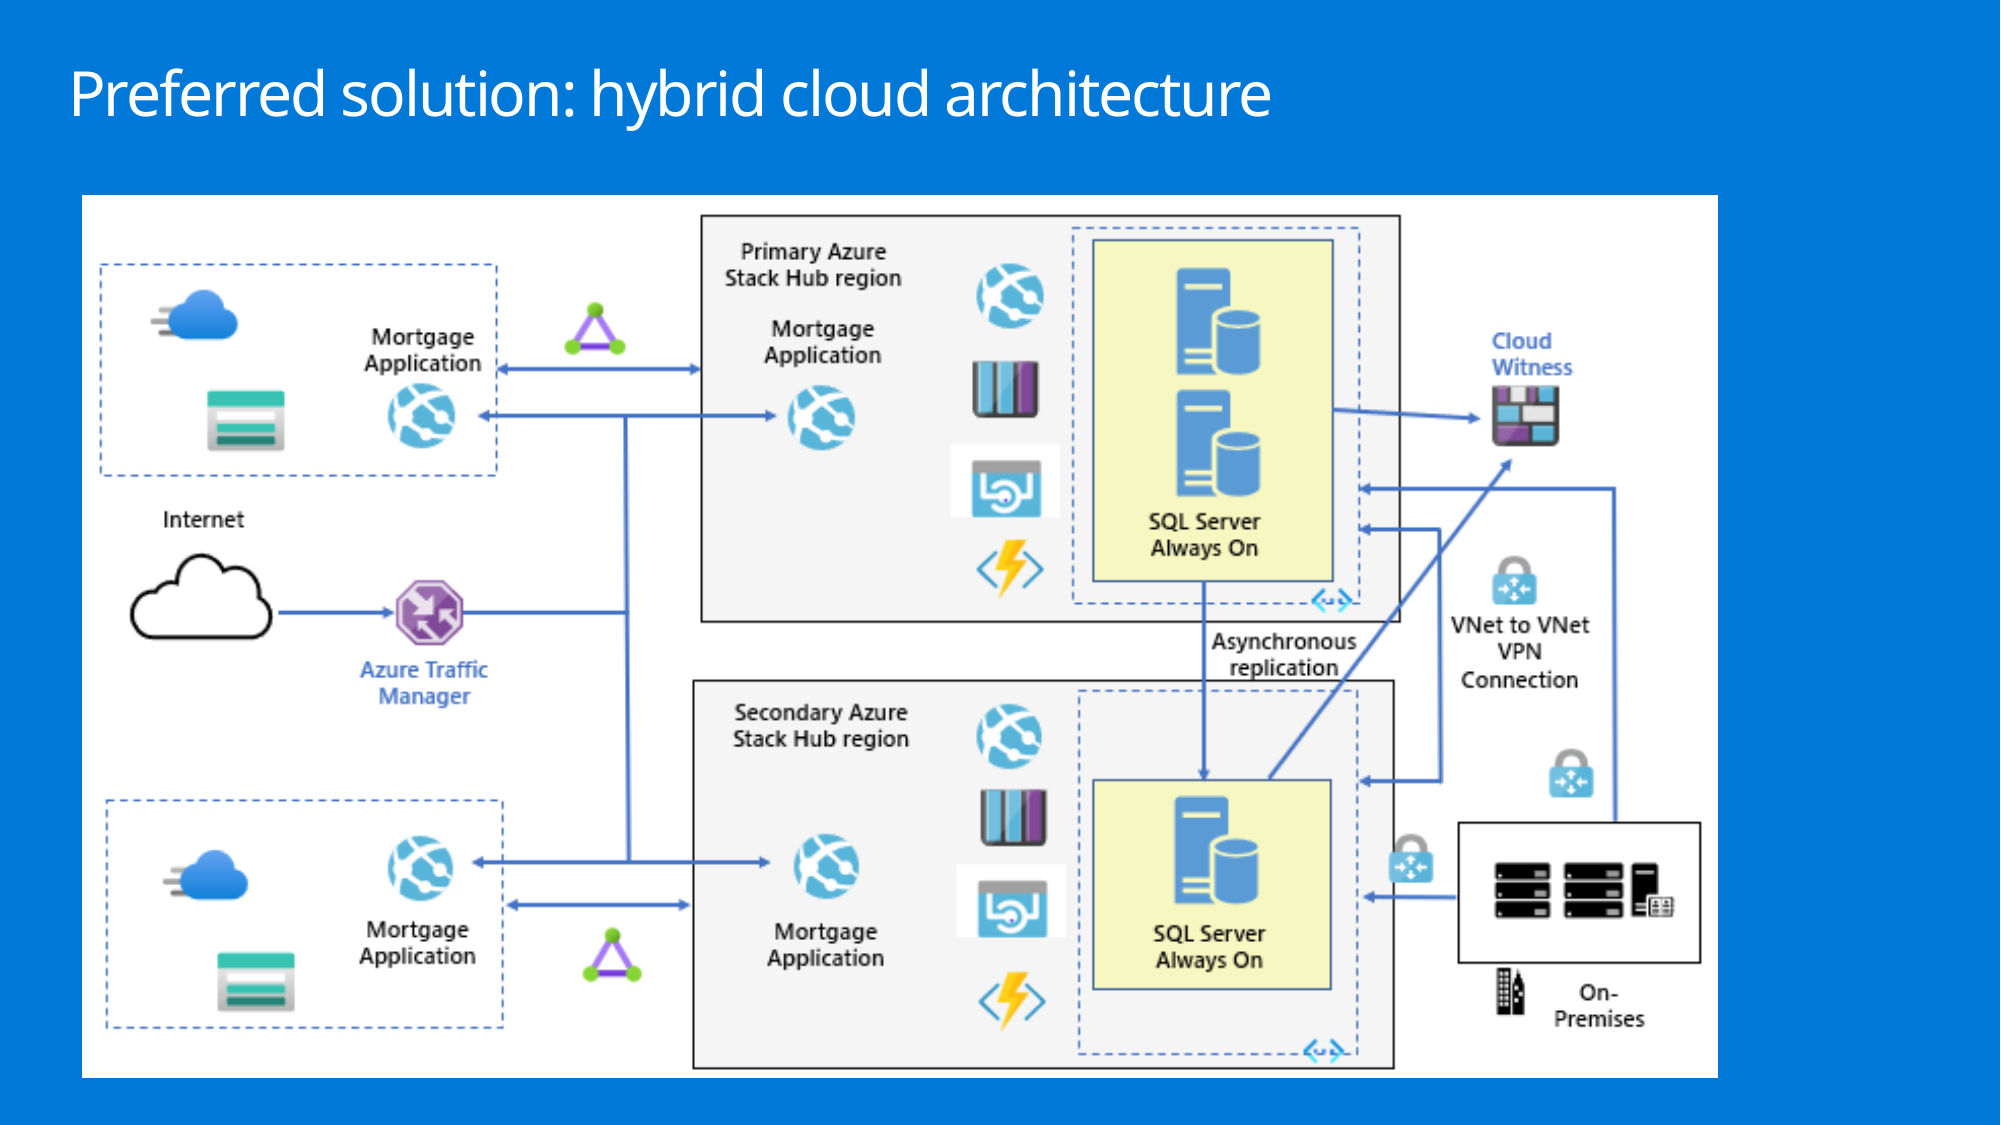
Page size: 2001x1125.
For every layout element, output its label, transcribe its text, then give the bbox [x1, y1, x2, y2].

title Preferred solution: hybrid cloud architecture [44, 47, 1957, 196]
picture [82, 194, 1719, 1078]
